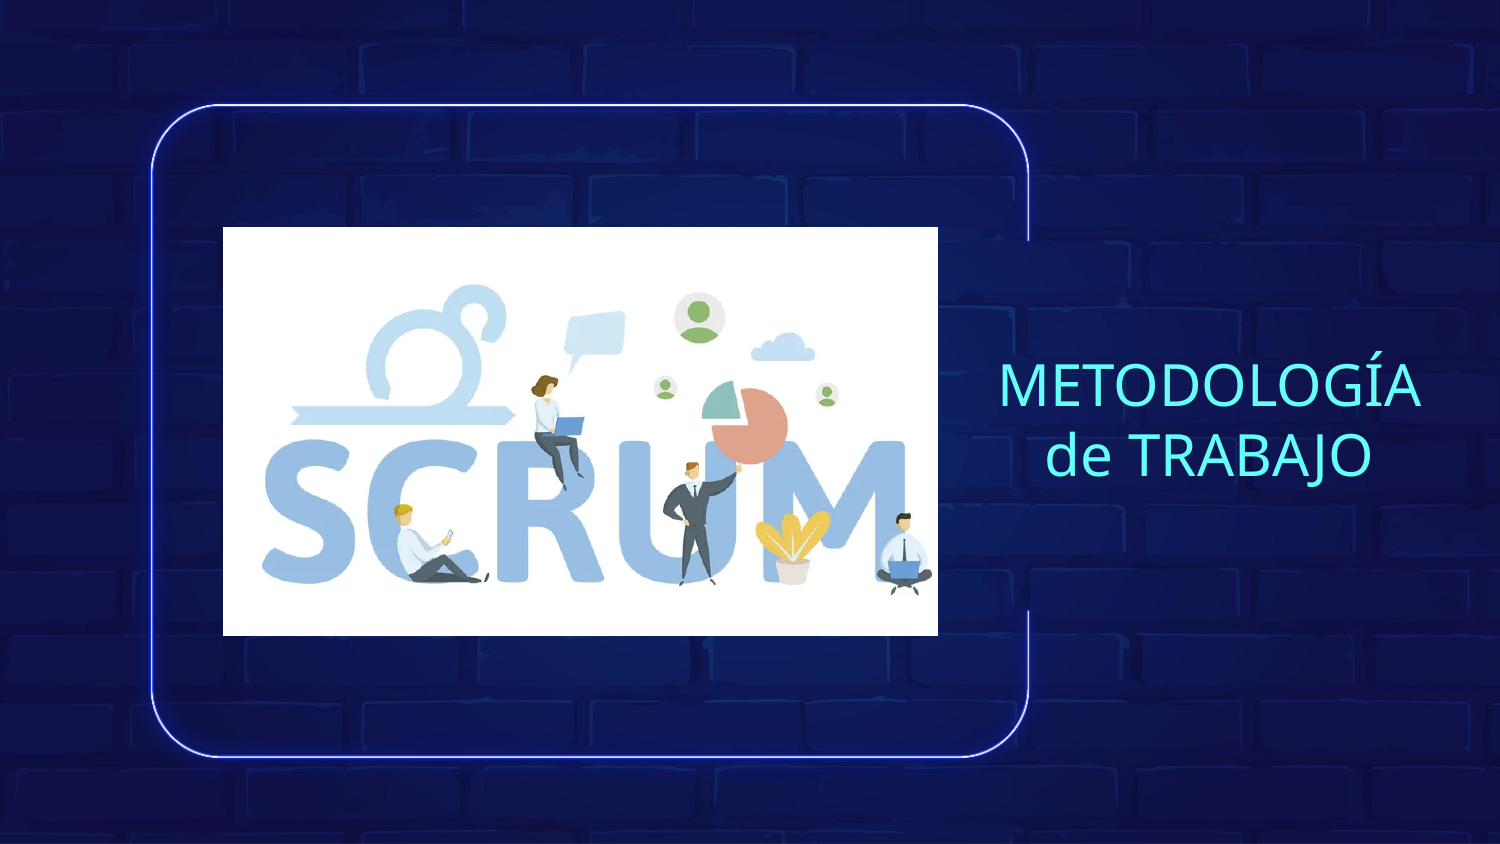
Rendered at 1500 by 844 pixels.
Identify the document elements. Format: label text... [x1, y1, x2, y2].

title METODOLOGÍA de TRABAJO [1066, 333, 1469, 428]
picture [0, 0, 1500, 844]
